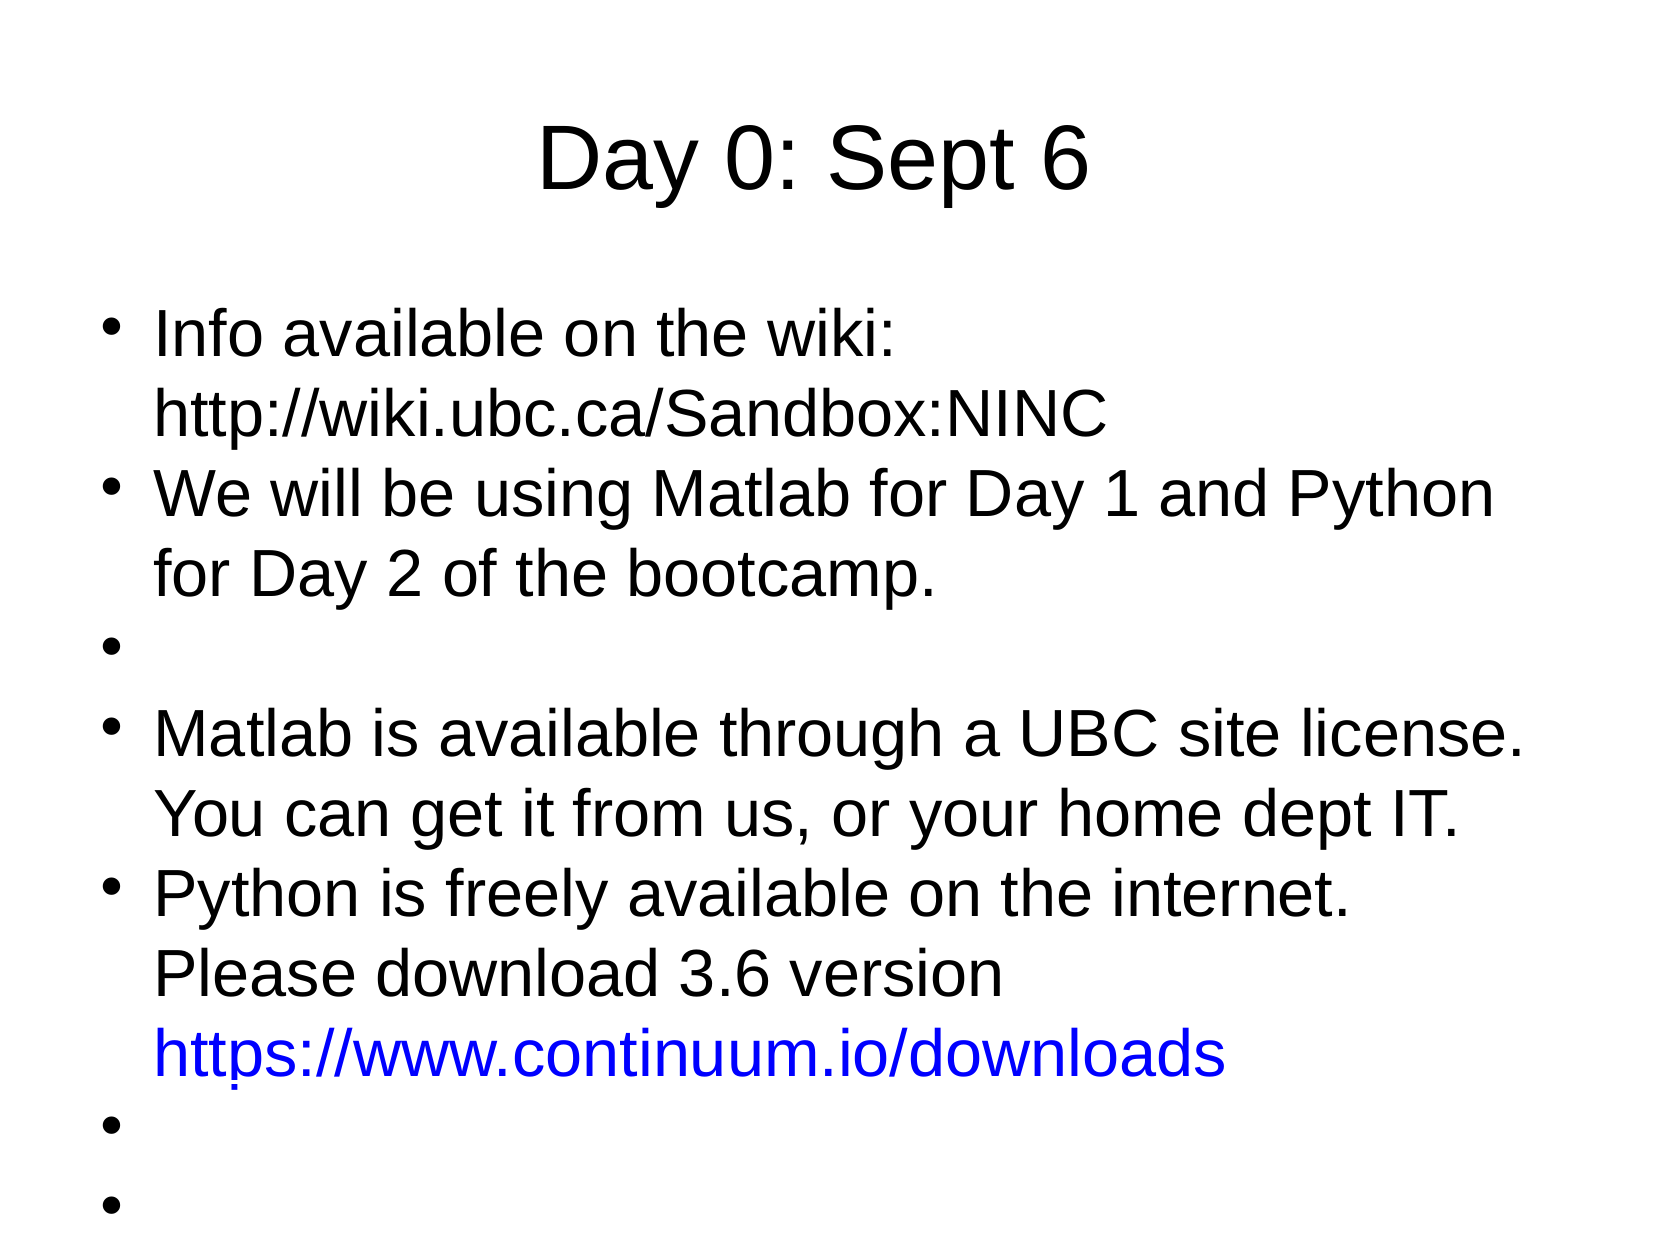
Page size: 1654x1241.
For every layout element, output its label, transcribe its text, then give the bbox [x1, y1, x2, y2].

text_box Info available on the wiki: http://wiki.ubc.ca/Sandbox:NINC We will be using Matlab for Day 1 and Python for Day 2 of the bootcamp. Matlab is available through a UBC site license. You can get it from us, or your home dept IT. Python is freely available on the internet. Please download 3.6 version https://www.continuum.io/downloads [82, 290, 1571, 1010]
text_box Day 0: Sept 6 [82, 49, 1571, 257]
